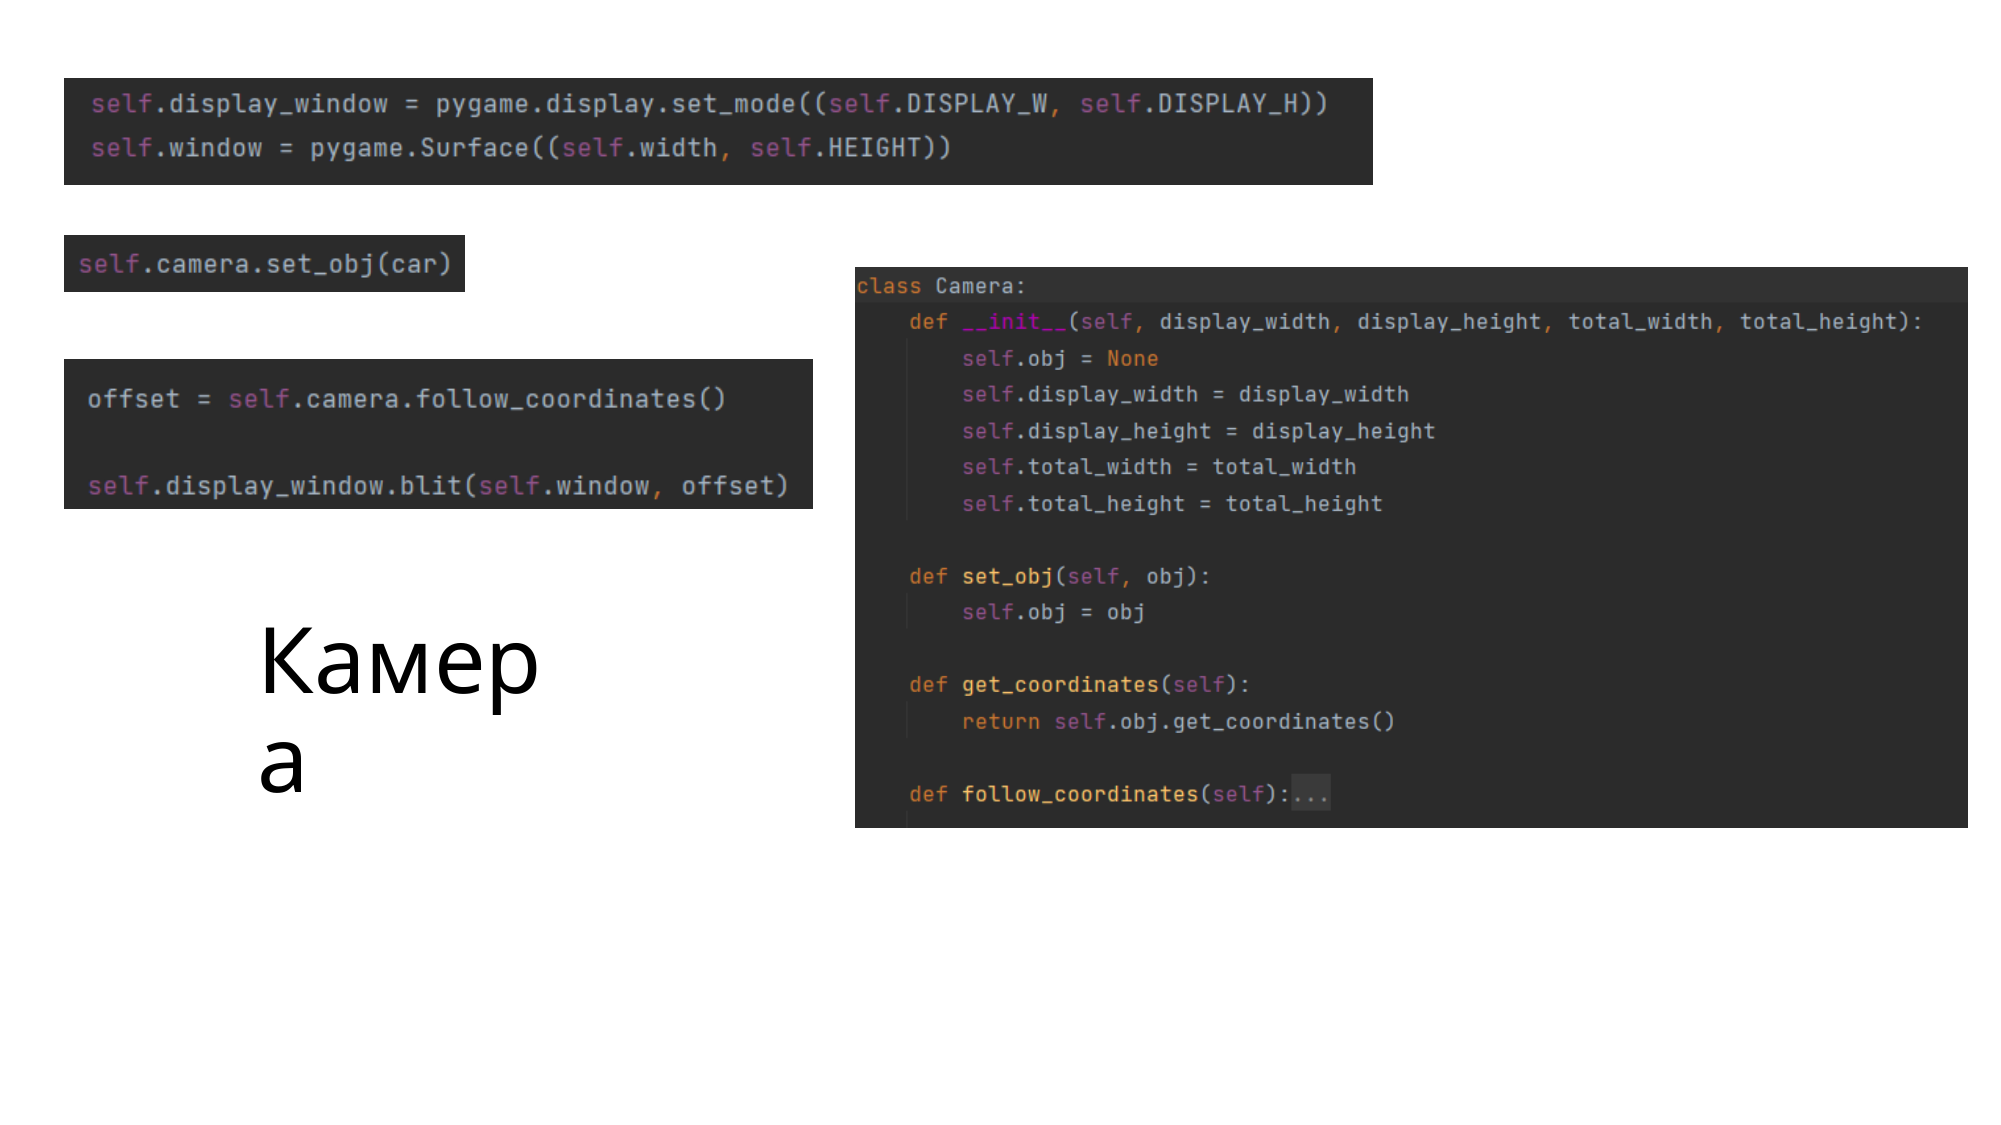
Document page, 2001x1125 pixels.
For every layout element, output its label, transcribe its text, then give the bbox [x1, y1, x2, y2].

picture [64, 359, 813, 509]
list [63, 78, 1373, 185]
title Камера [242, 604, 572, 822]
picture [855, 267, 1968, 828]
picture [63, 235, 465, 292]
